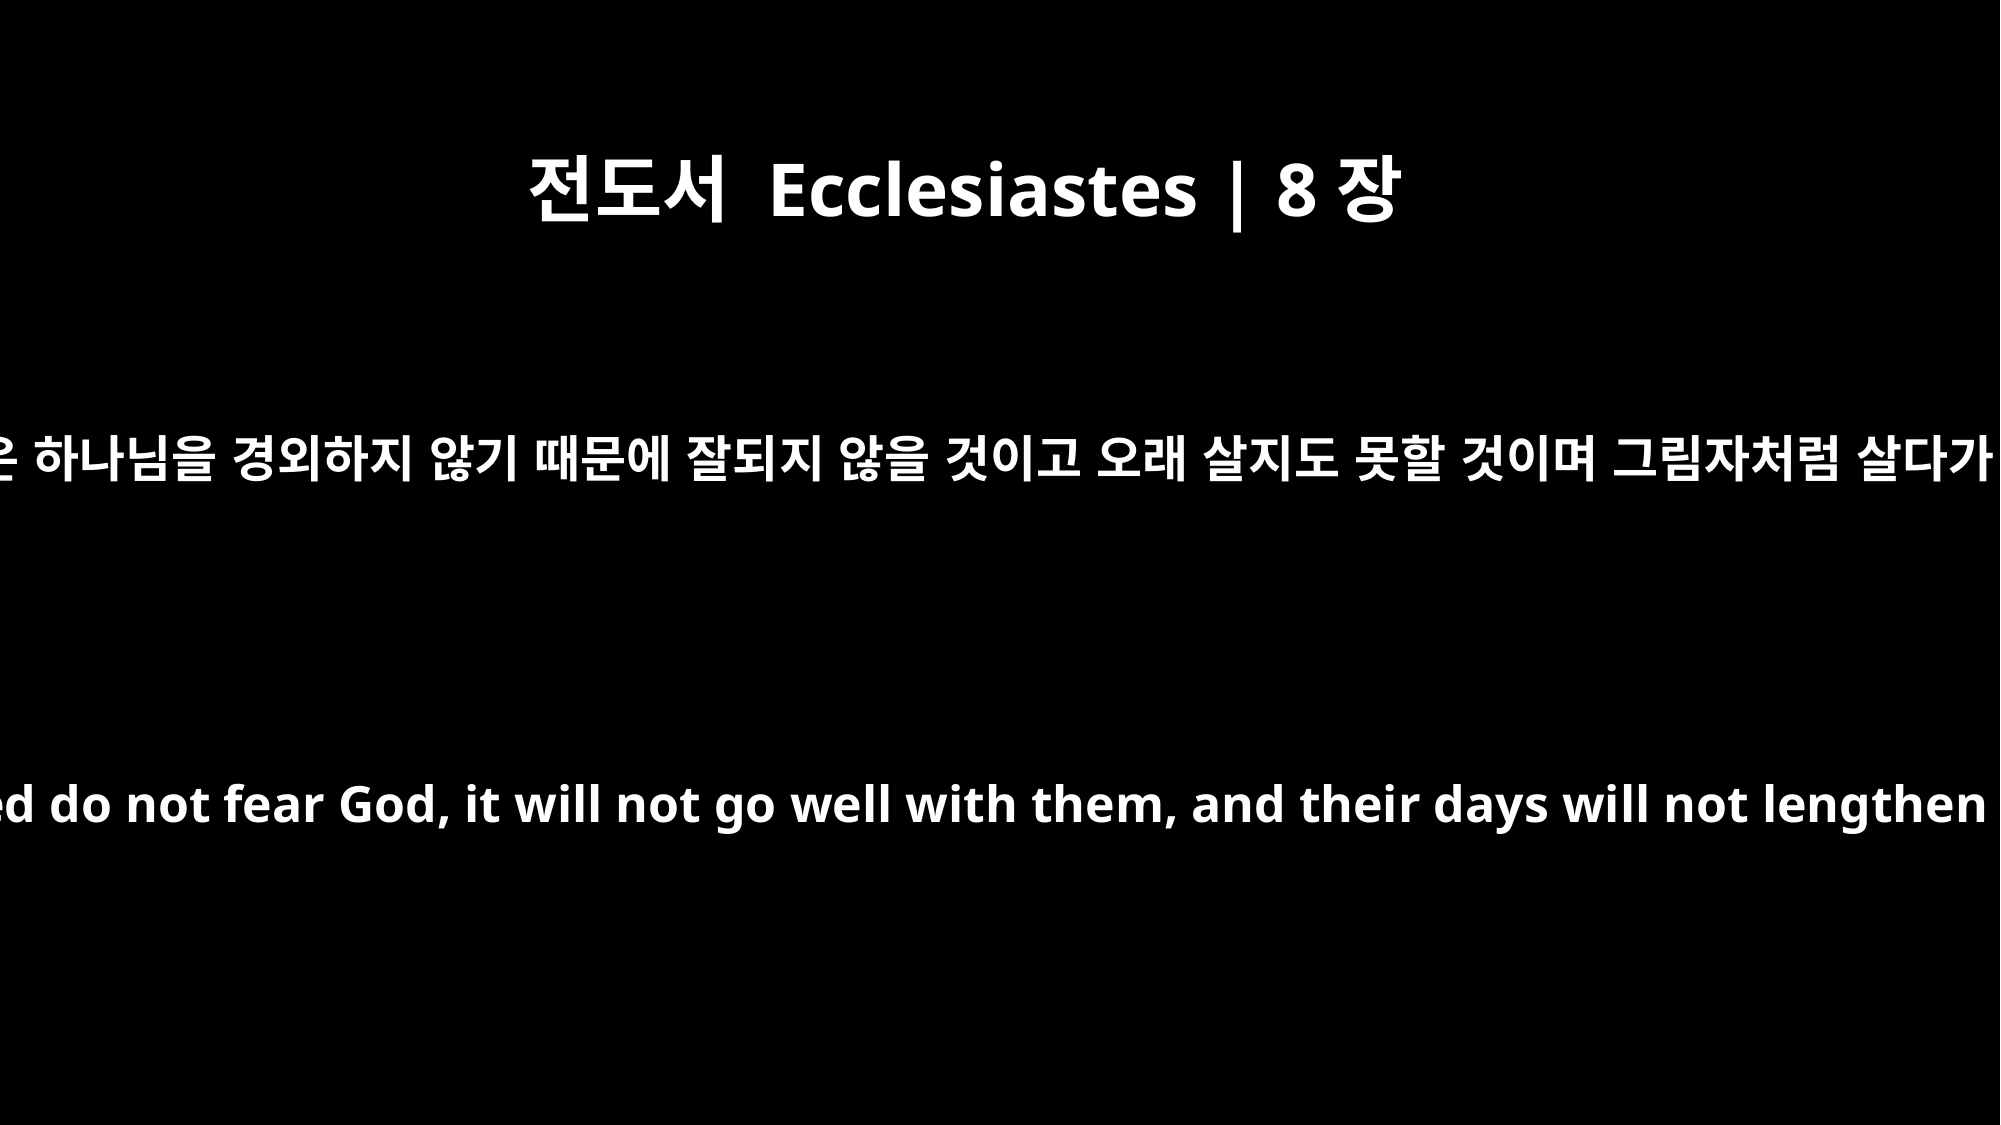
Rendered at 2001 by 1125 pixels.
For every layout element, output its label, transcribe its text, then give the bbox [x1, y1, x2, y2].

text_box 전도서 Ecclesiastes | 8장 [513, 136, 1419, 239]
text_box Yet because the wicked do not fear God, it will not go well with them, and their days will not lengthen like a shadow. [0, 764, 2000, 840]
text_box 13 그러나 악인들은 하나님을 경외하지 않기 때문에 잘되지 않을 것이고 오래 살지도 못할 것이며 그림자처럼 살다가 갈 것이다. [0, 359, 2000, 495]
